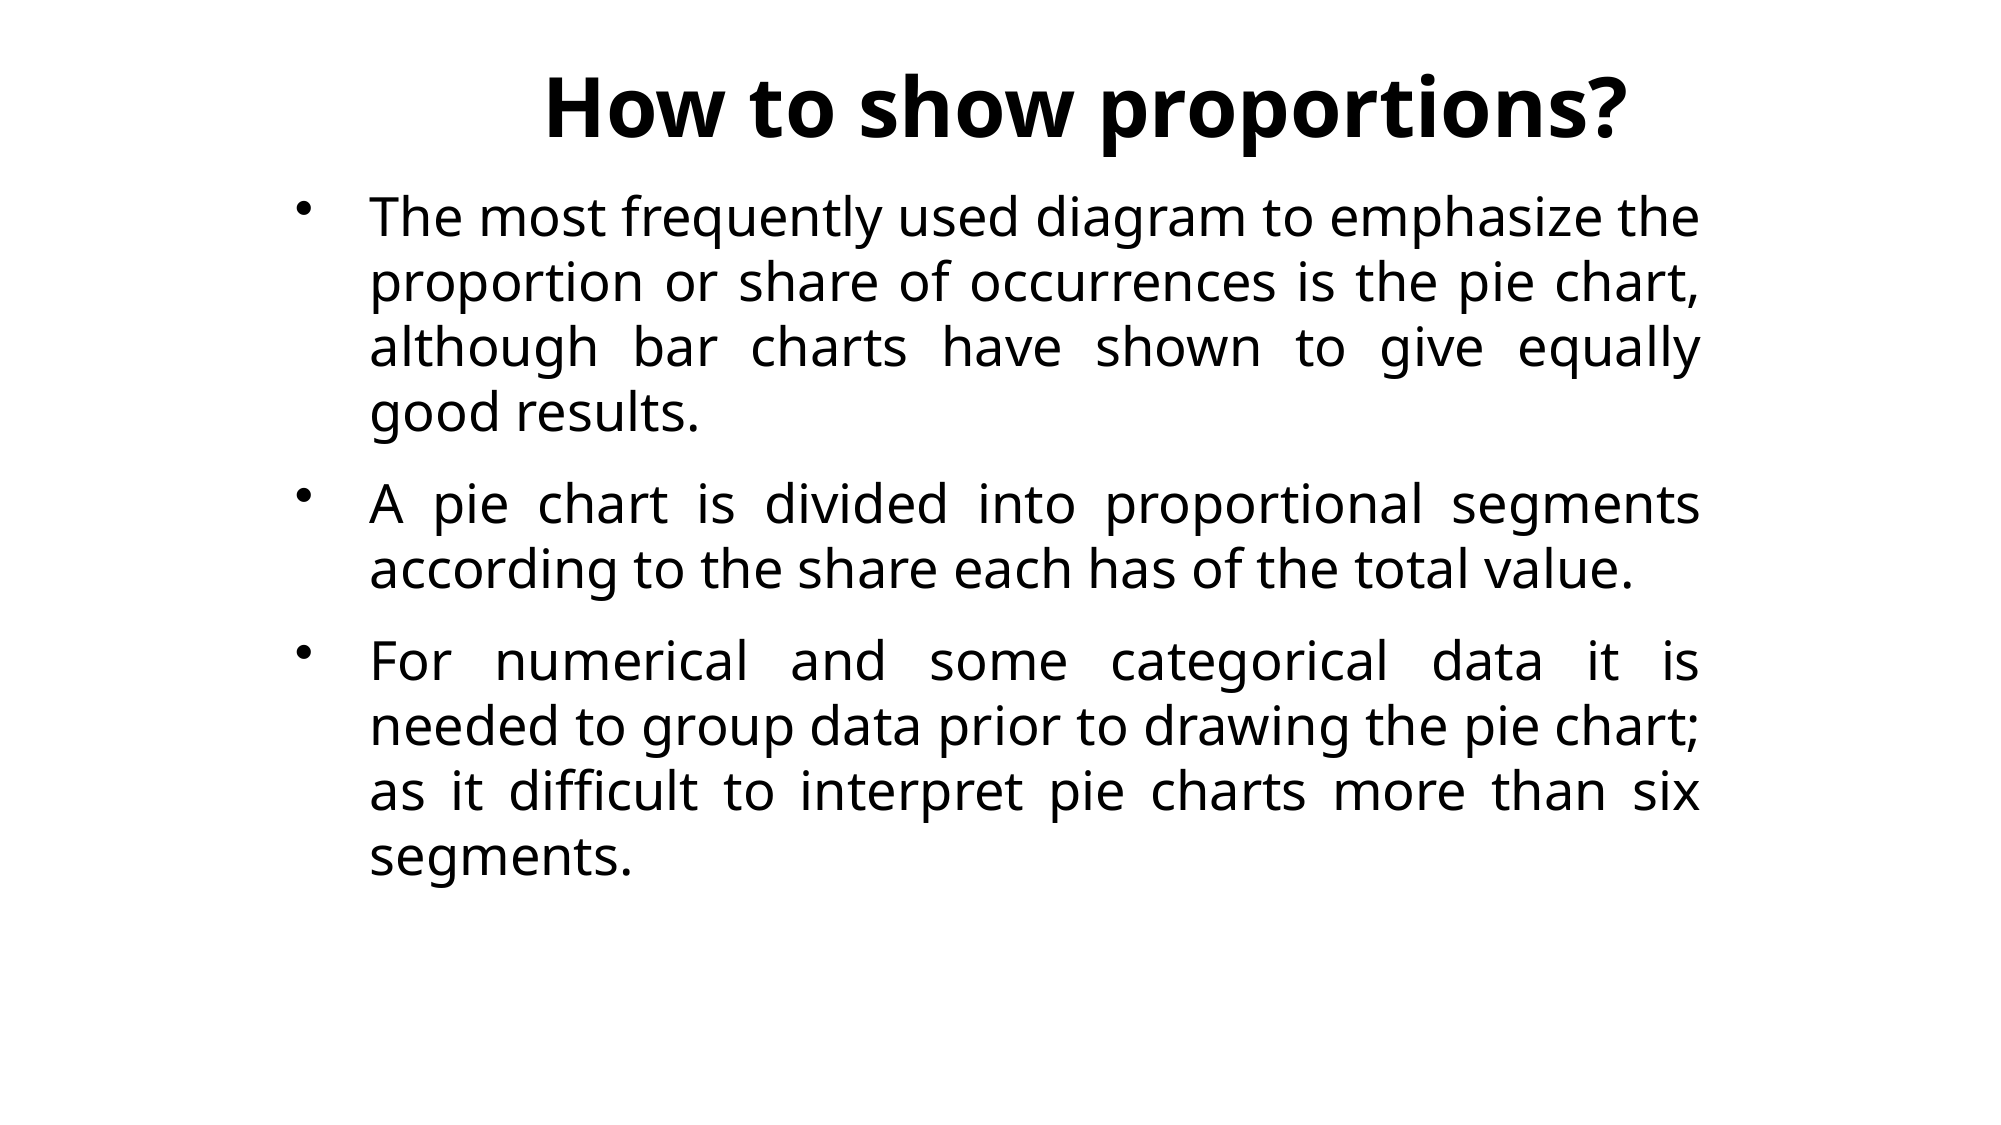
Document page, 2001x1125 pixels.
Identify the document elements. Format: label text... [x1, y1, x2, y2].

text_box The most frequently used diagram to emphasize the proportion or share of occurrences is the pie chart, although bar charts have shown to give equally good results. A pie chart is divided into proportional segments according to the share each has of the total value. For numerical and some categorical data it is needed to group data prior to drawing the pie chart; as it difficult to interpret pie charts more than six segments. [280, 174, 1718, 894]
text_box How to show proportions? [527, 46, 1644, 162]
